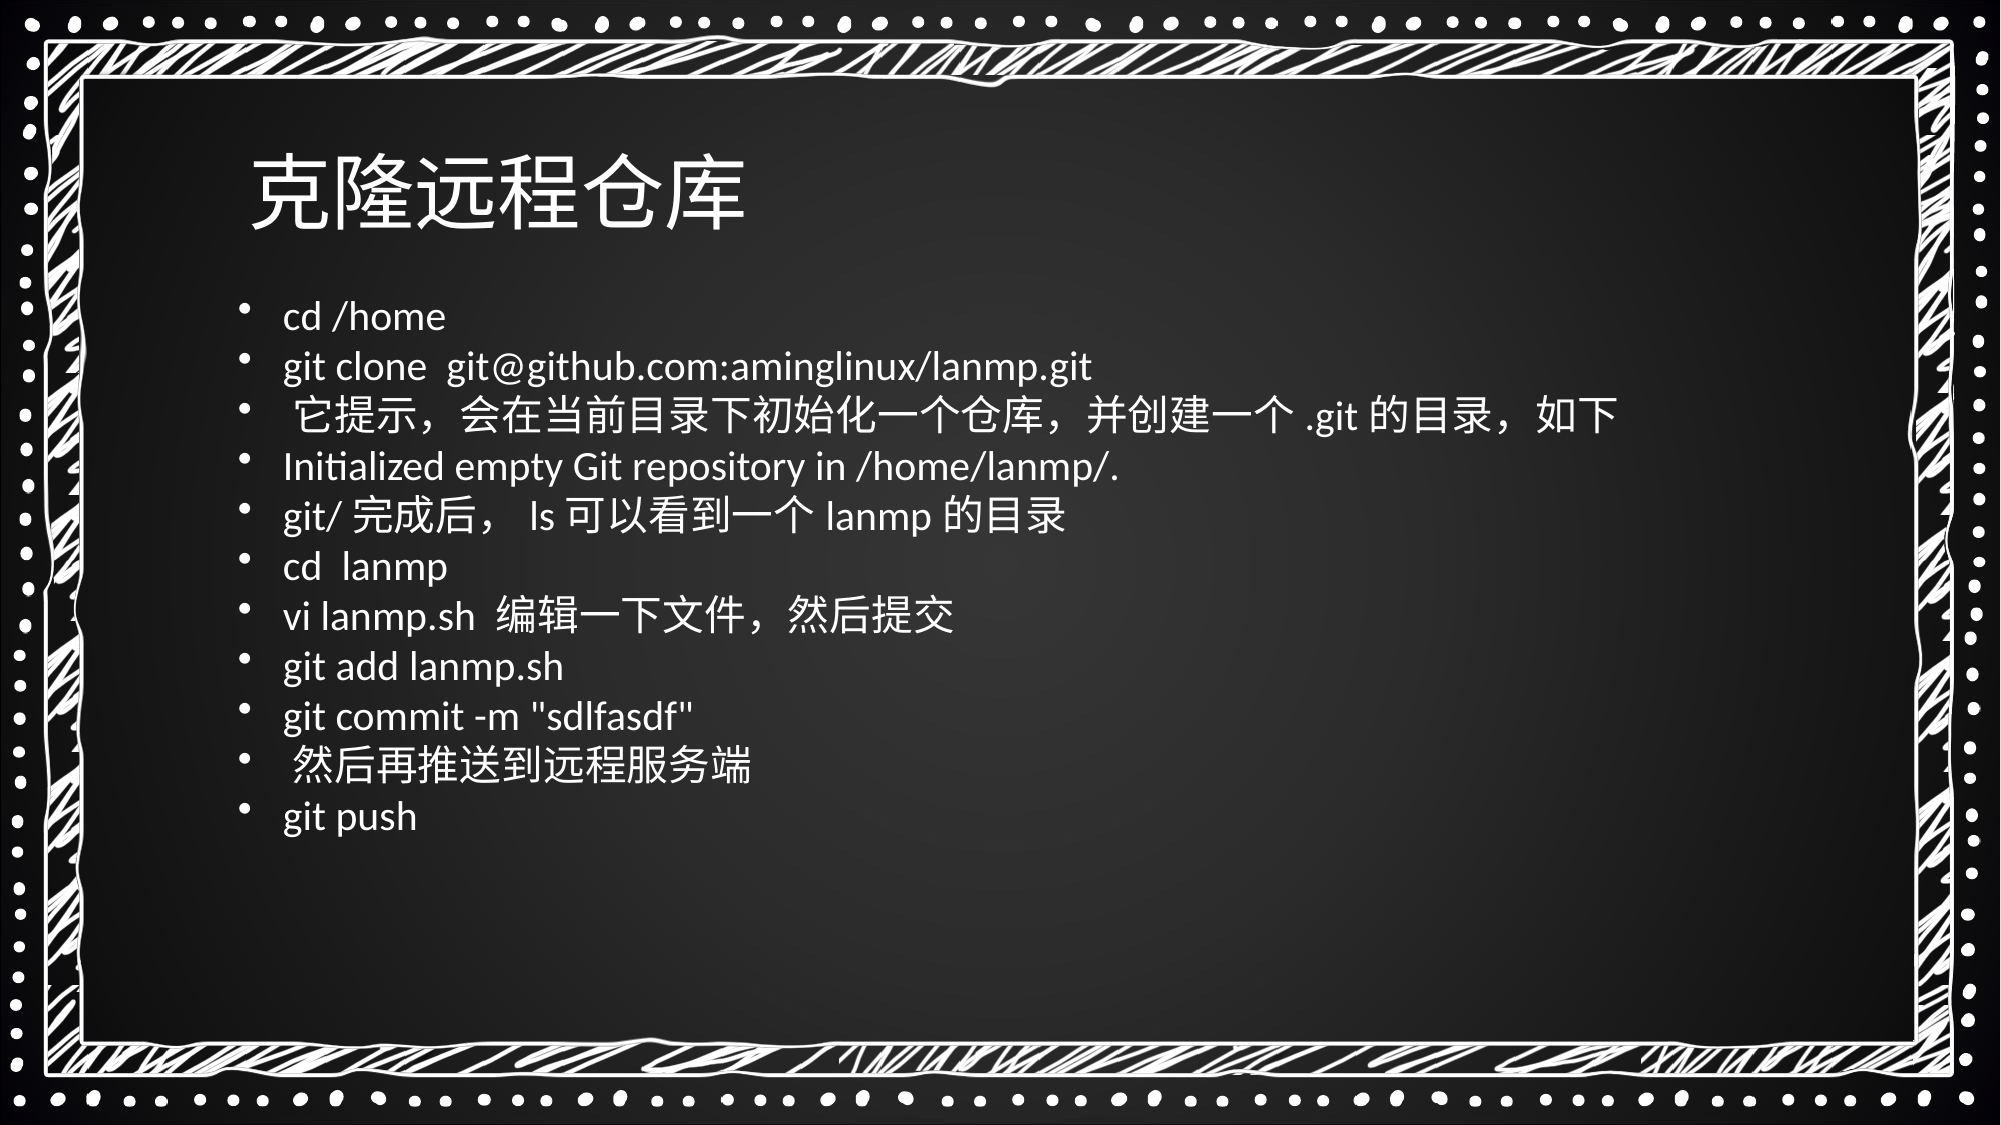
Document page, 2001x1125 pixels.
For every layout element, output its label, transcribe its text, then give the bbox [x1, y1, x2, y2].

text_box cd /home git clone git@github.com:aminglinux/lanmp.git 它提示，会在当前目录下初始化一个仓库，并创建一个.git的目录，如下 Initialized empty Git repository in /home/lanmp/. git/完成后，ls可以看到一个lanmp的目录 cd lanmp vi lanmp.sh 编辑一下文件，然后提交 git add lanmp.sh git commit -m "sdlfasdf" 然后再推送到远程服务端 git push [230, 281, 1699, 847]
text_box 克隆远程仓库 [240, 133, 1530, 248]
picture [0, 0, 2001, 1125]
